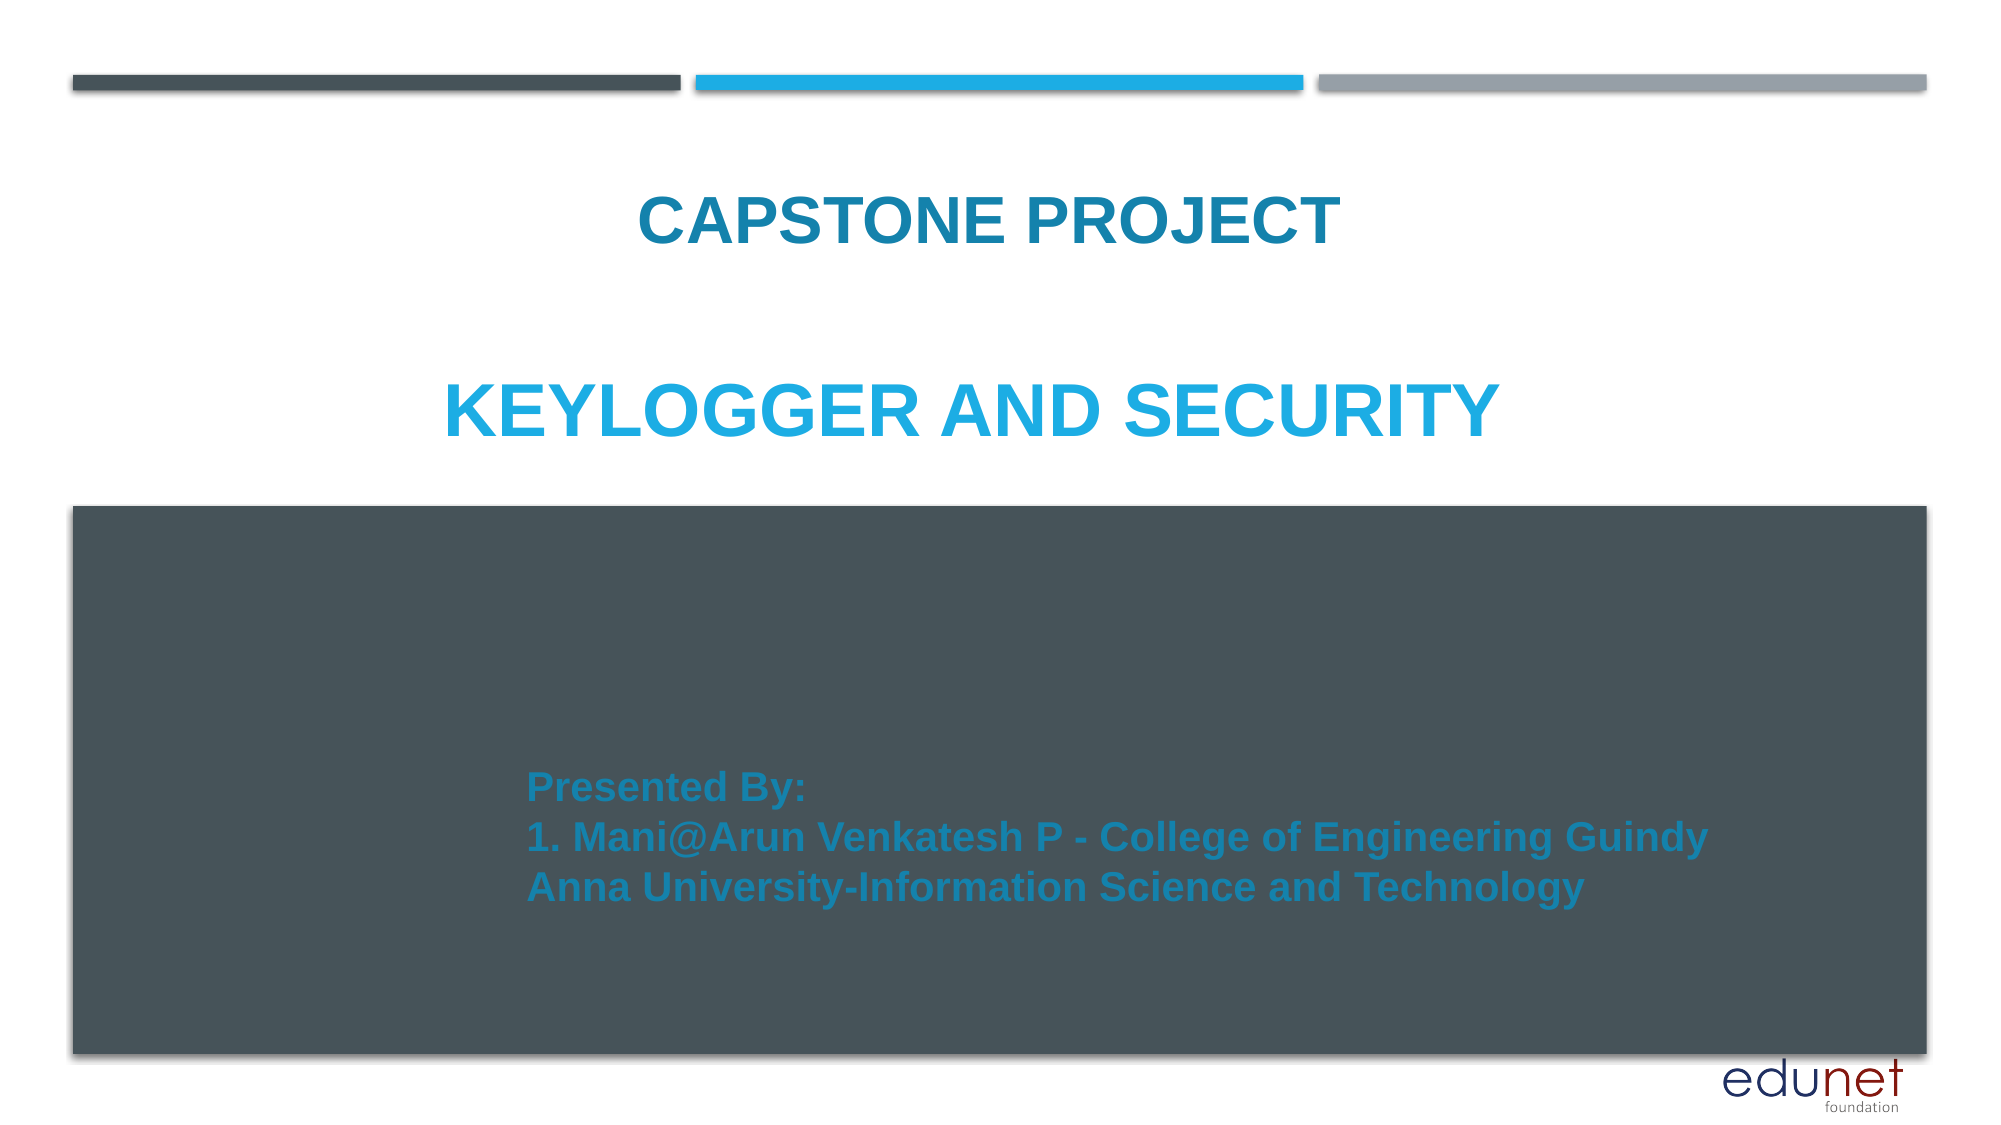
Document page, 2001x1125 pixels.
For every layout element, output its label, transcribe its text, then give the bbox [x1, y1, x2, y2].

picture [1719, 1056, 1905, 1116]
text_box CAPSTONE PROJECT [0, 169, 2000, 265]
text_box Presented By: 1. Mani@Arun Venkatesh P - College of Engineering Guindy Anna University-Information Science and Technology [511, 752, 1821, 918]
title Keylogger and security [222, 298, 1723, 460]
